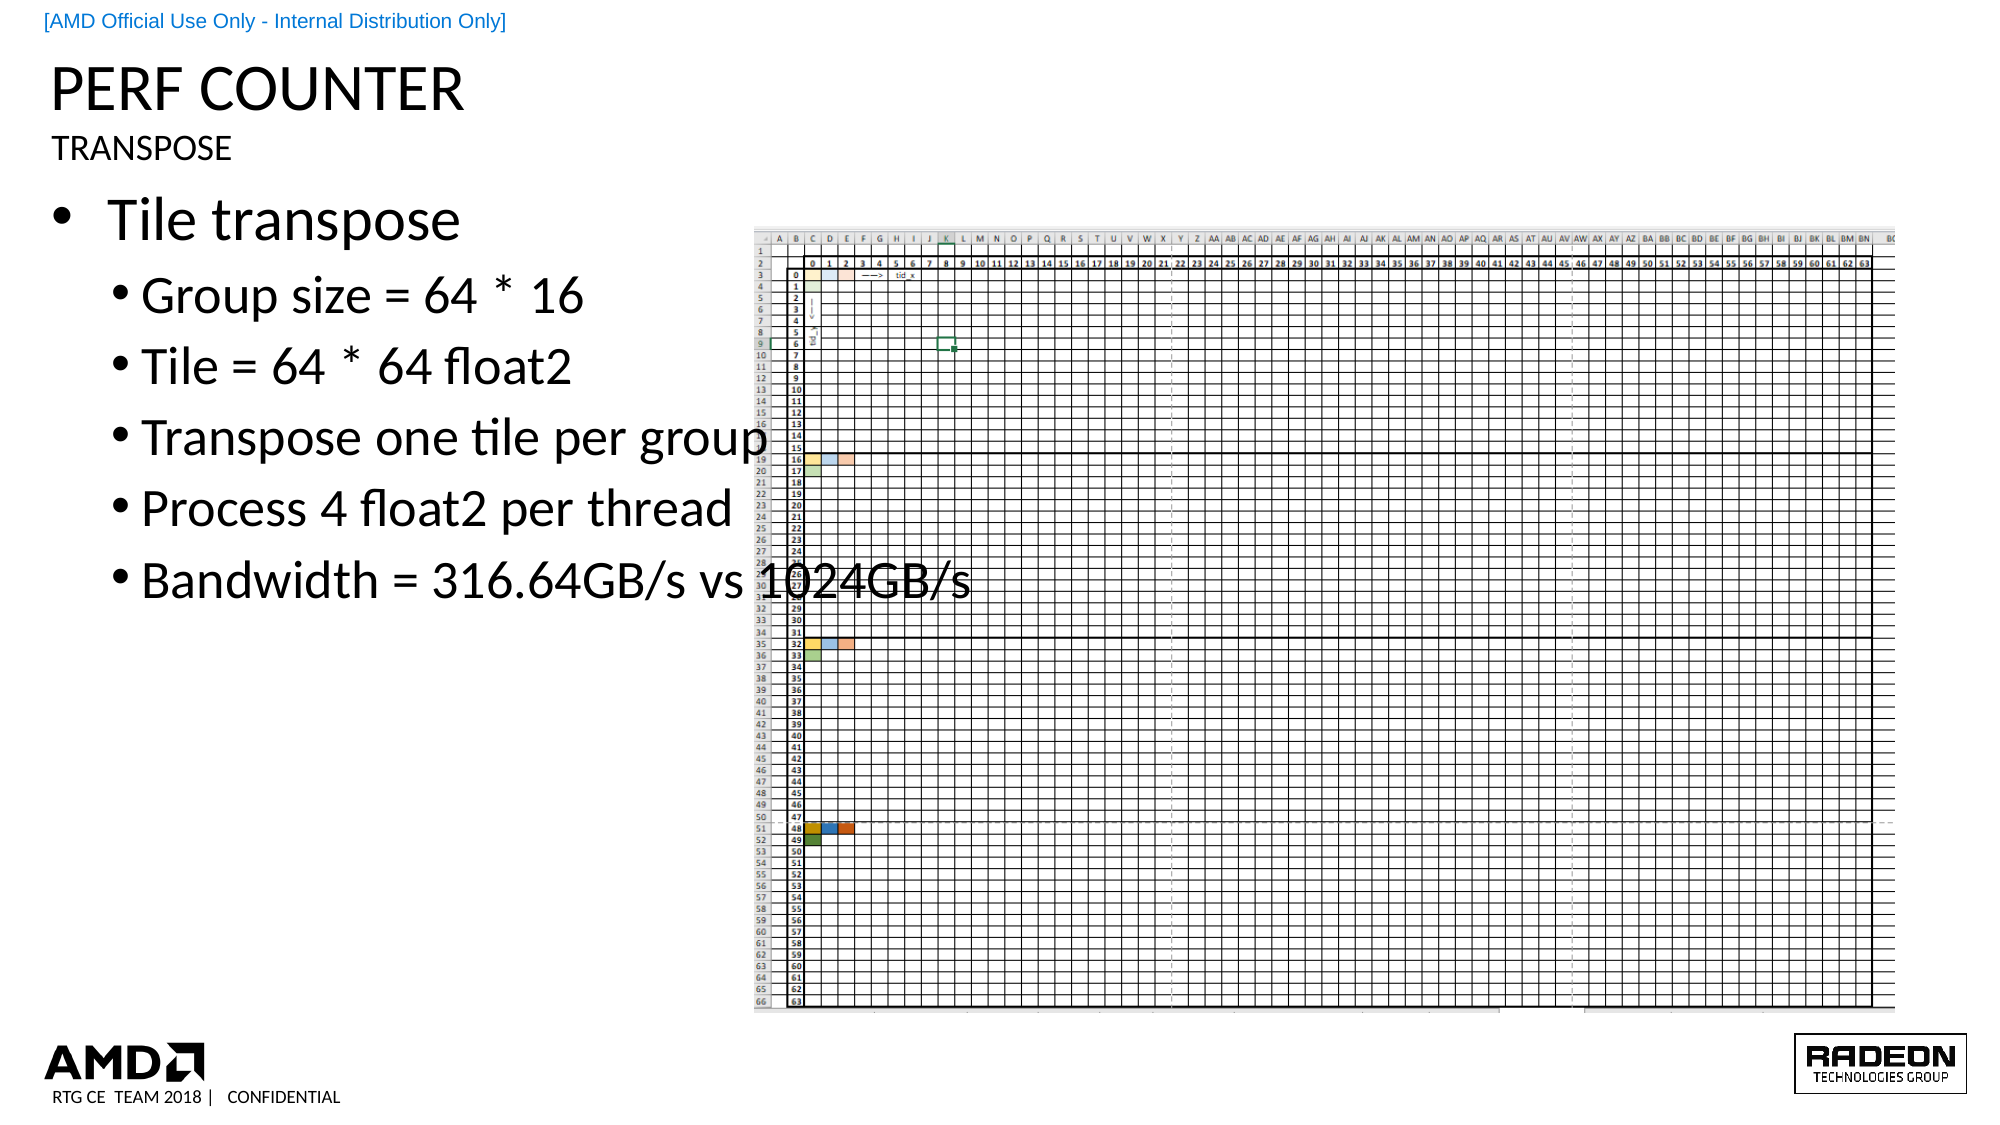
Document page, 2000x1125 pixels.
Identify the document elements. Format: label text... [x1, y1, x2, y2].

list transpose [51, 123, 1957, 171]
list Tile transpose Group size = 64 * 16 Tile = 64 * 64 float2 Transpose one tile per group Process 4 float2 per thread Bandwidth = 316.64GB/s vs 1024GB/s [51, 170, 1912, 1037]
picture [754, 226, 1895, 1014]
title Perf counter [50, 45, 1956, 124]
picture [1794, 1033, 1967, 1094]
